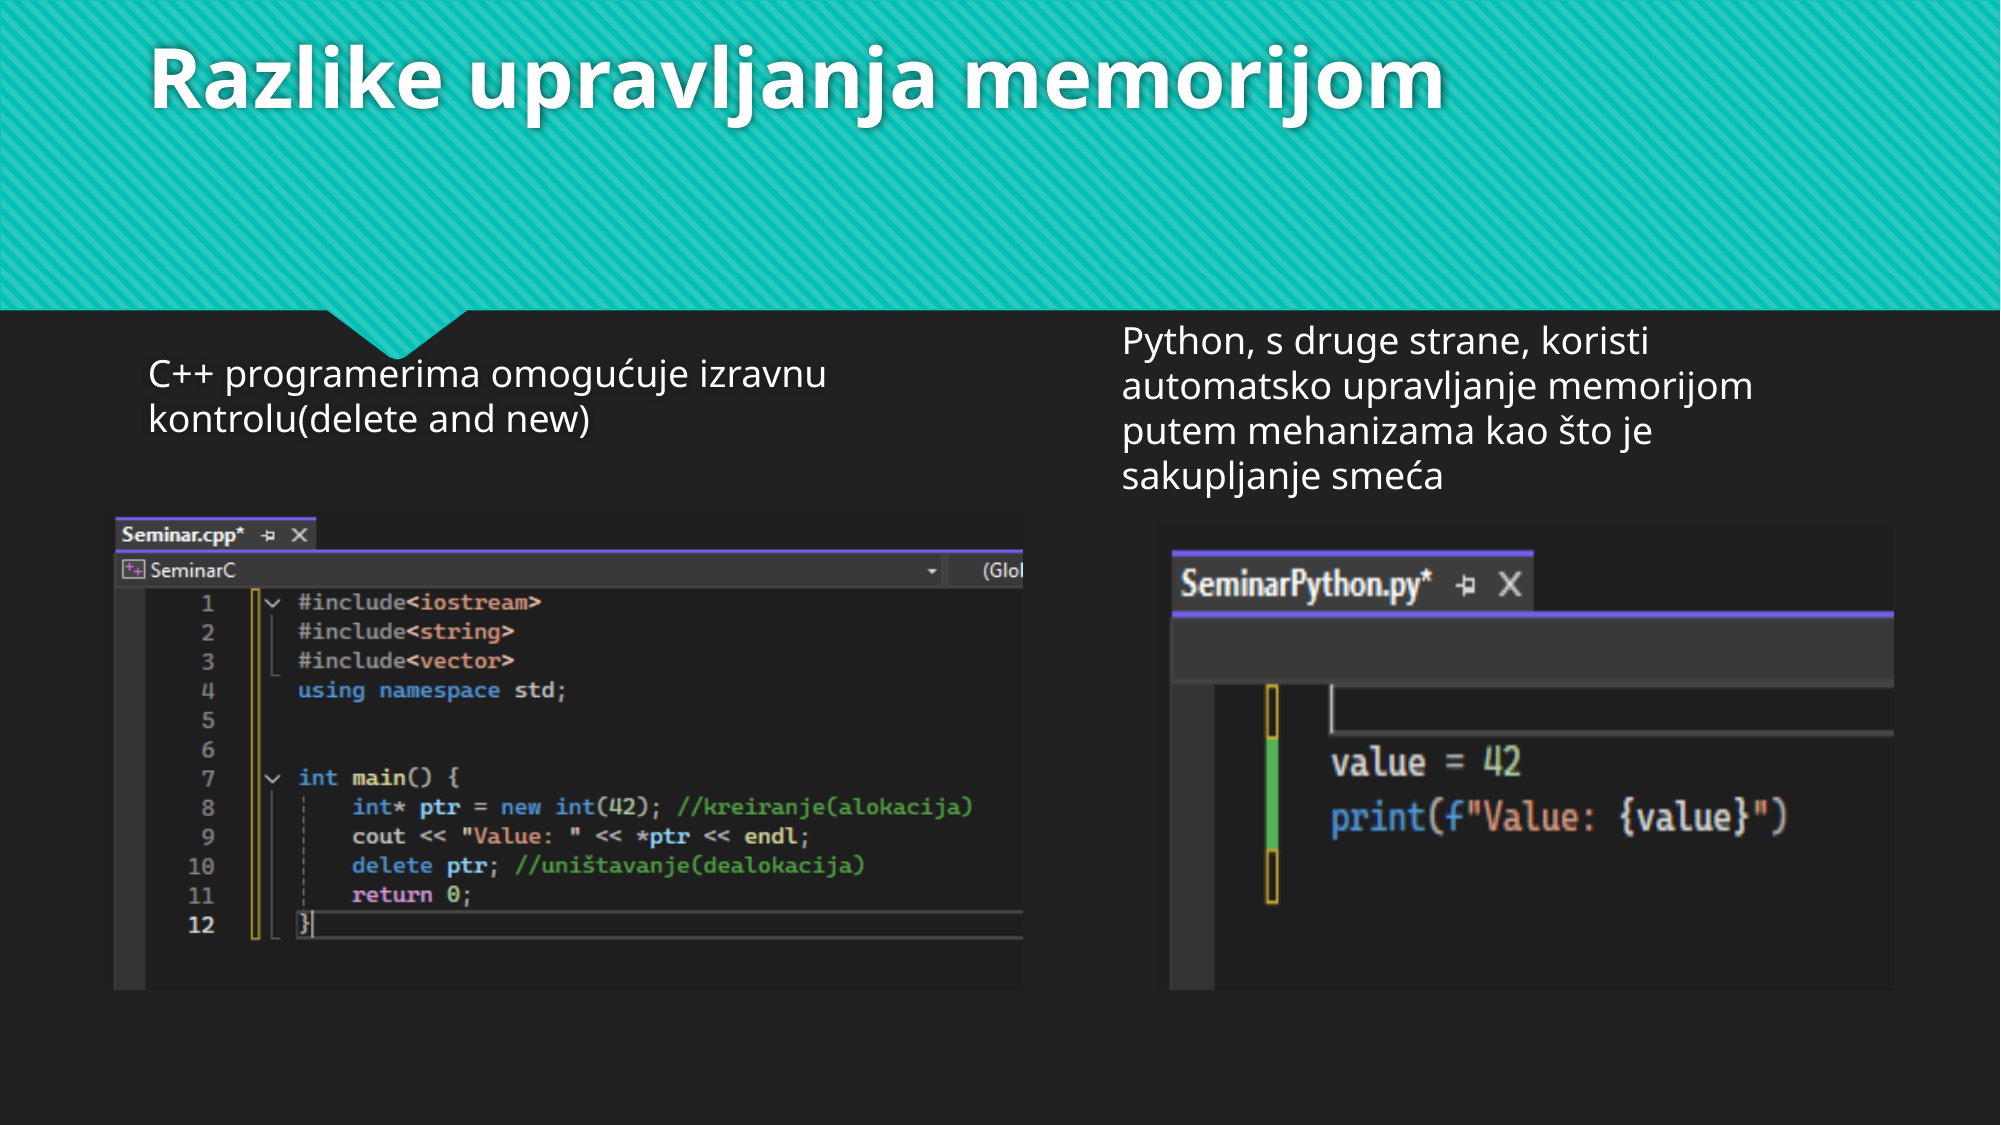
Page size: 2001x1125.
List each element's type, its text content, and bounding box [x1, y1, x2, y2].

picture [104, 506, 1024, 990]
text_box Python, s druge strane, koristi automatsko upravljanje memorijom putem mehanizama kao što je sakupljanje smeća [1106, 309, 1845, 505]
picture [1155, 524, 1894, 990]
list C++ programerima omogućuje izravnu kontrolu(delete and new) [132, 264, 893, 506]
title Razlike upravljanja memorijom [132, 73, 1868, 233]
